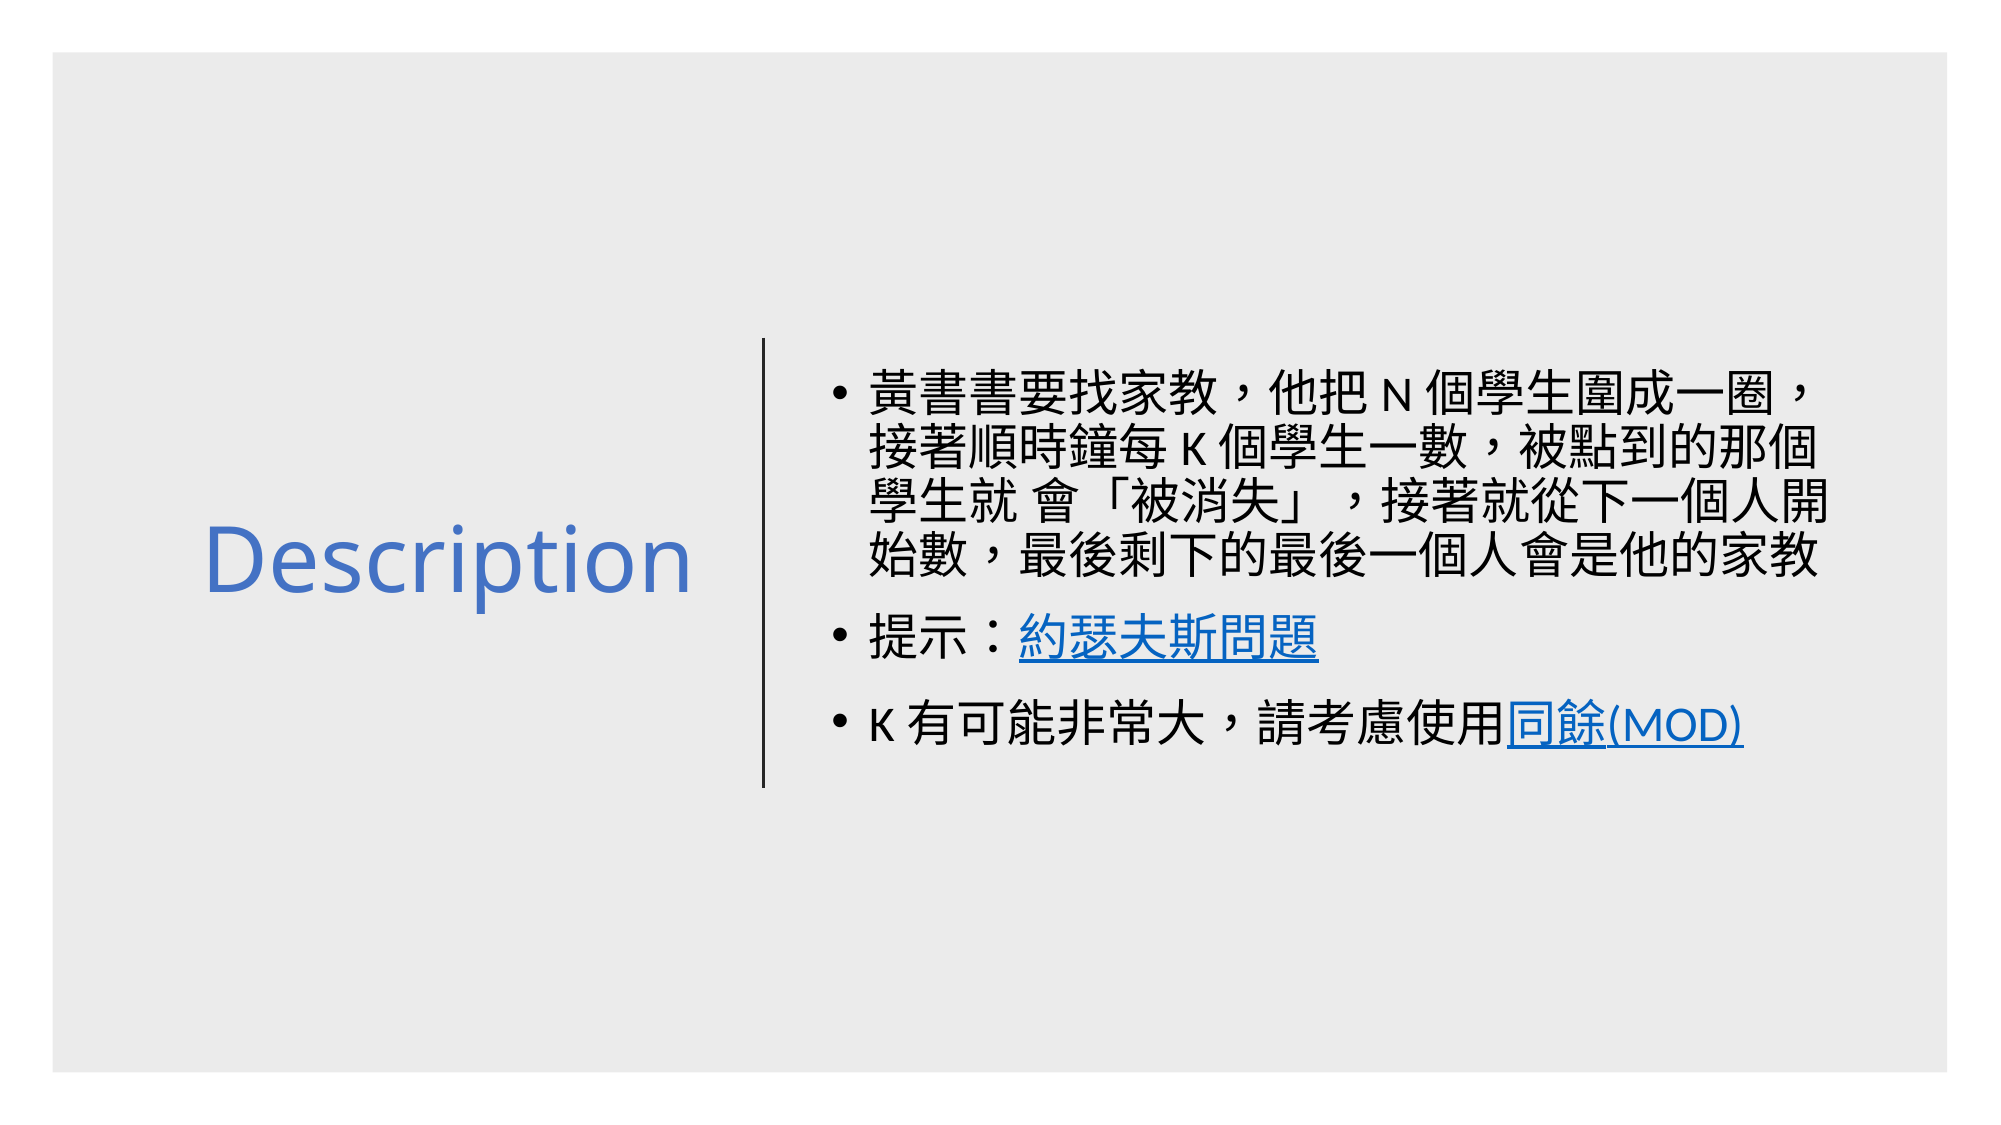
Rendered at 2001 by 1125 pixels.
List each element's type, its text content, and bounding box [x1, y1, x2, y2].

title Description [137, 158, 711, 967]
text_box [52, 51, 1948, 1073]
list 黃書書要找家教，他把N個學生圍成一圈，接著順時鐘每K個學生一數，被點到的那個學生就 會「被消失」，接著就從下一個人開始數，最後剩下的最後一個人會是他的家教 提示：約瑟夫斯問題 K有可能非常大，請考慮使用同餘(MOD) [816, 158, 1863, 967]
